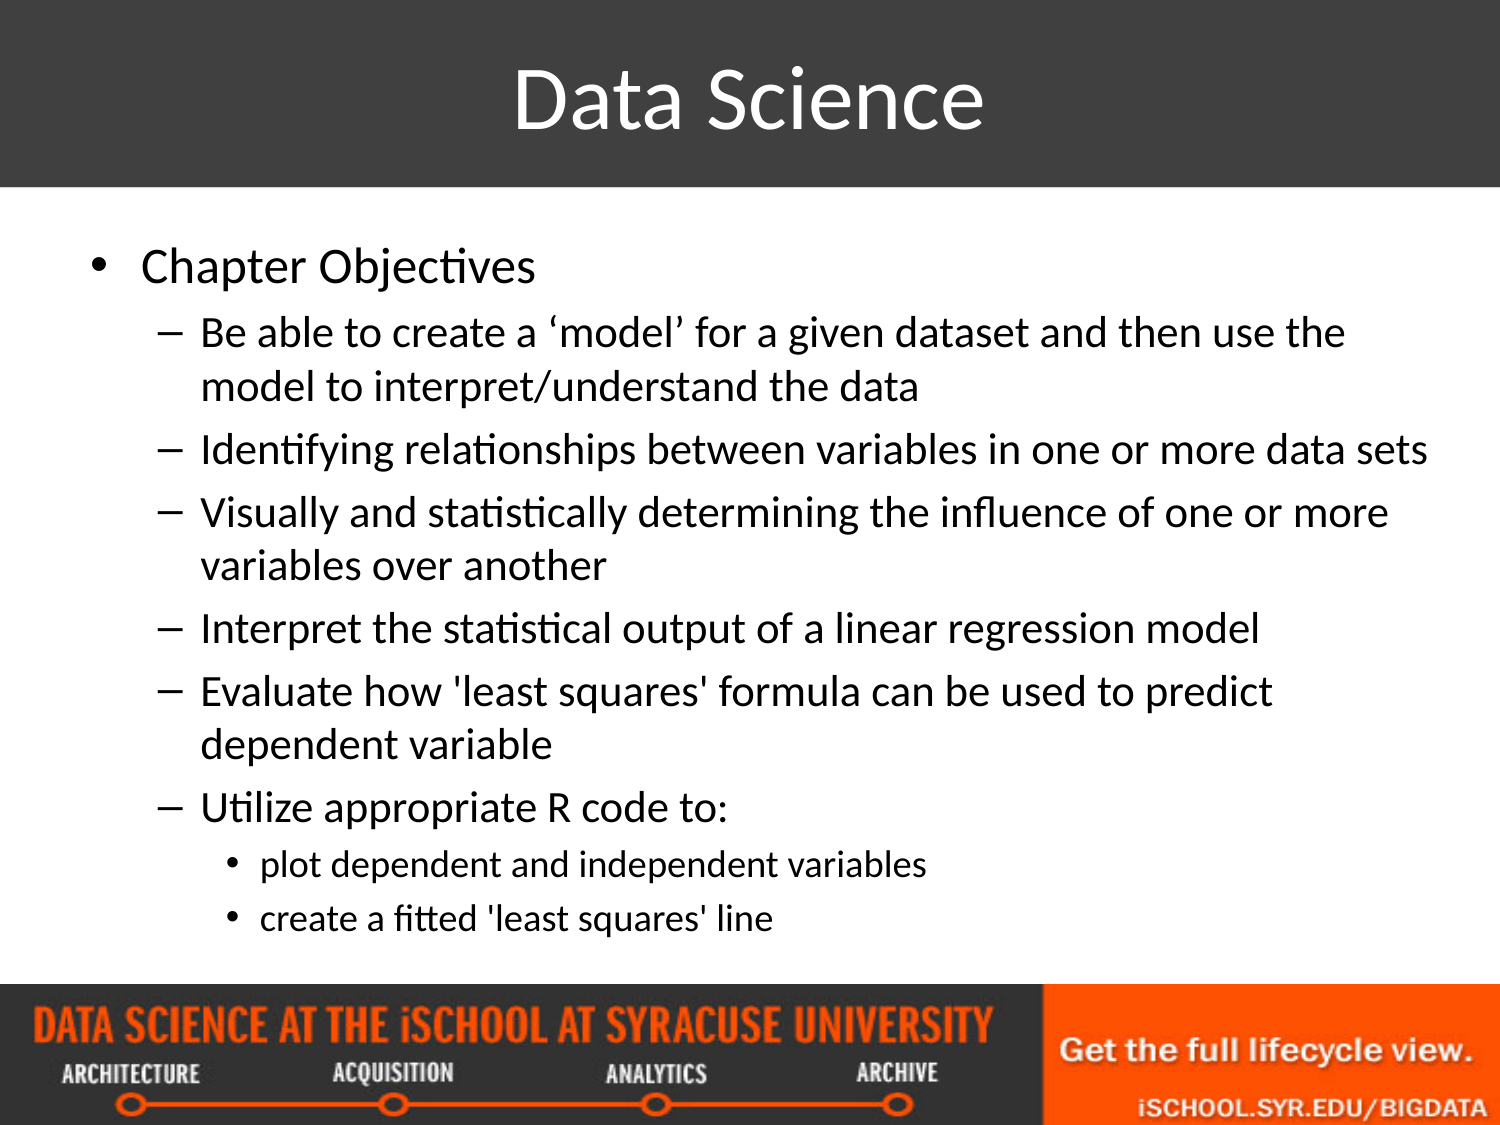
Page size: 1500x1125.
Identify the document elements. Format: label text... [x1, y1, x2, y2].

picture [0, 984, 1500, 1125]
list Chapter Objectives Be able to create a ‘model’ for a given dataset and then use the model to interpret/understand the data Identifying relationships between variables in one or more data sets Visually and statistically determining the influence of one or more variables over another Interpret the statistical output of a linear regression model Evaluate how 'least squares' formula can be used to predict dependent variable Utilize appropriate R code to: plot dependent and independent variables create a fitted 'least squares' line [75, 224, 1450, 968]
title Data Science [0, 0, 1500, 188]
